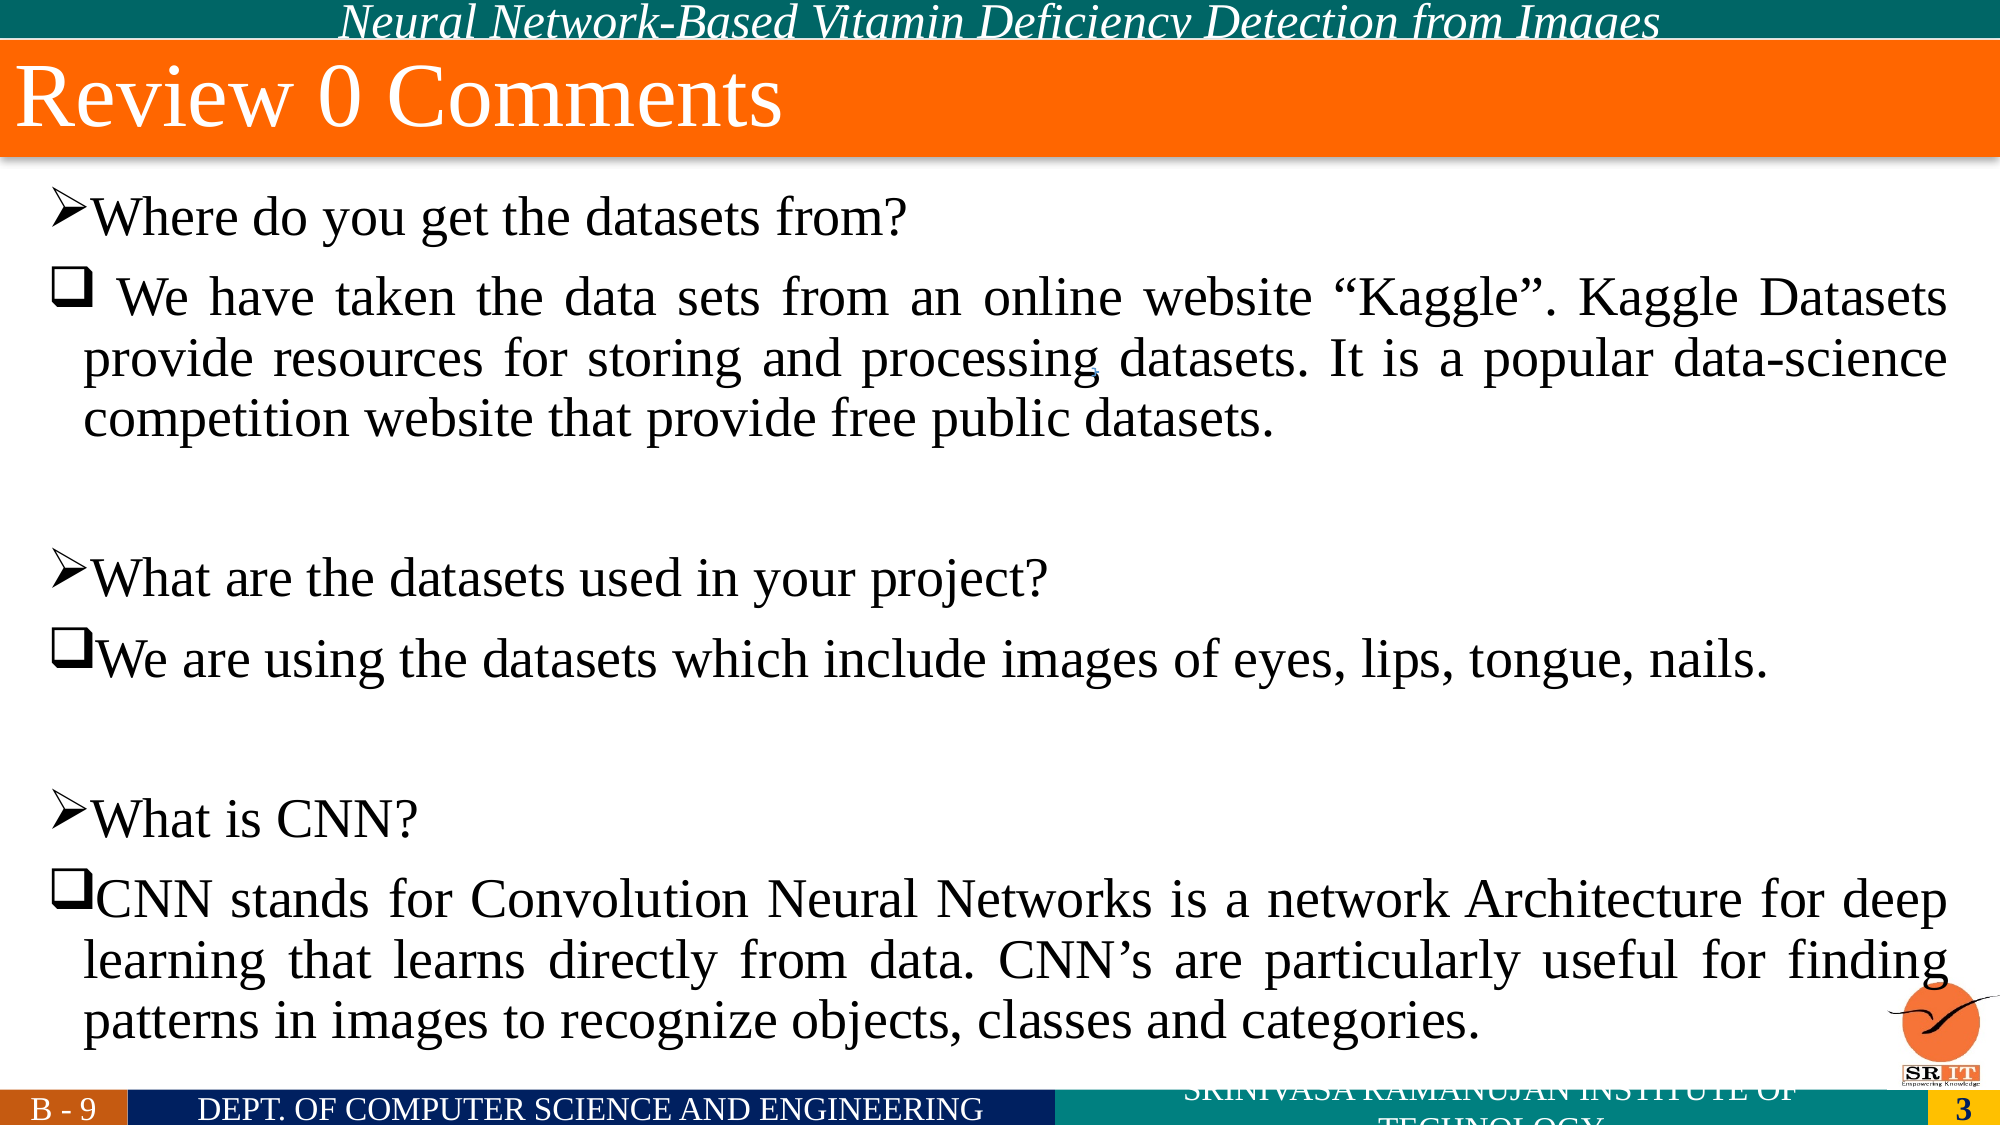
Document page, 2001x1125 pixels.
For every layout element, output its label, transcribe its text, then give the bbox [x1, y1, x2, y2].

list Where do you get the datasets from? We have taken the data sets from an online website “Kaggle”. Kaggle Datasets provide resources for storing and processing datasets. It is a popular data-science competition website that provide free public datasets. What are the datasets used in your project? We are using the datasets which include images of eyes, lips, tongue, nails. What is CNN? CNN stands for Convolution Neural Networks is a network Architecture for deep learning that learns directly from data. CNN’s are particularly useful for finding patterns in images to recognize objects, classes and categories. [32, 179, 1965, 1065]
picture [1887, 977, 2000, 1090]
text_box [1091, 367, 1100, 377]
title Review 0 Comments [0, 39, 2000, 157]
